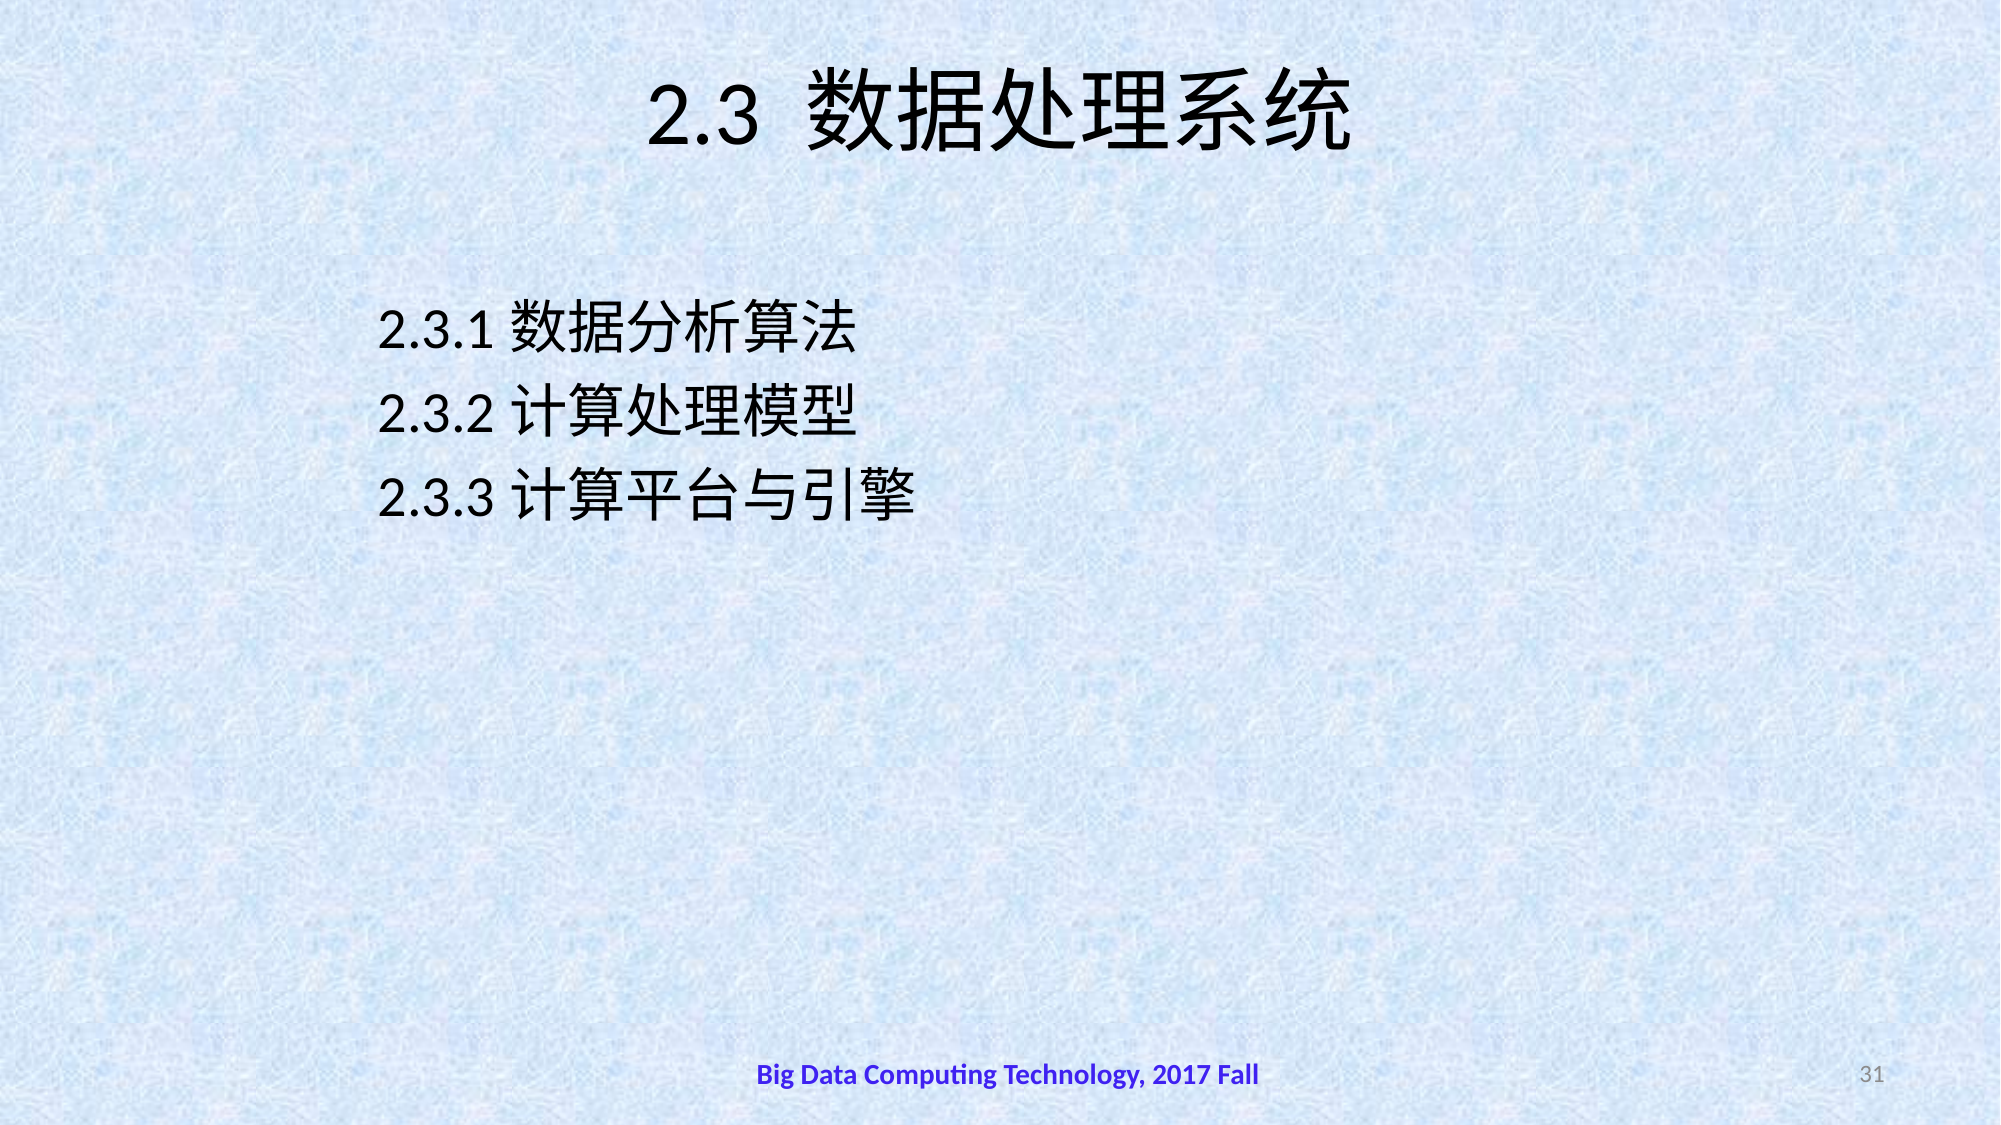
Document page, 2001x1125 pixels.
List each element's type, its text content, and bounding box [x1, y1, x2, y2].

picture [0, 0, 2001, 1125]
title 2.3 数据处理系统 [99, 45, 1900, 233]
footer Big Data Computing Technology, 2017 Fall [633, 1042, 1384, 1103]
text_box 2.3.1数据分析算法 2.3.2计算处理模型 2.3.3计算平台与引擎 [362, 291, 1638, 900]
slide_number 31 [1433, 1042, 1900, 1103]
